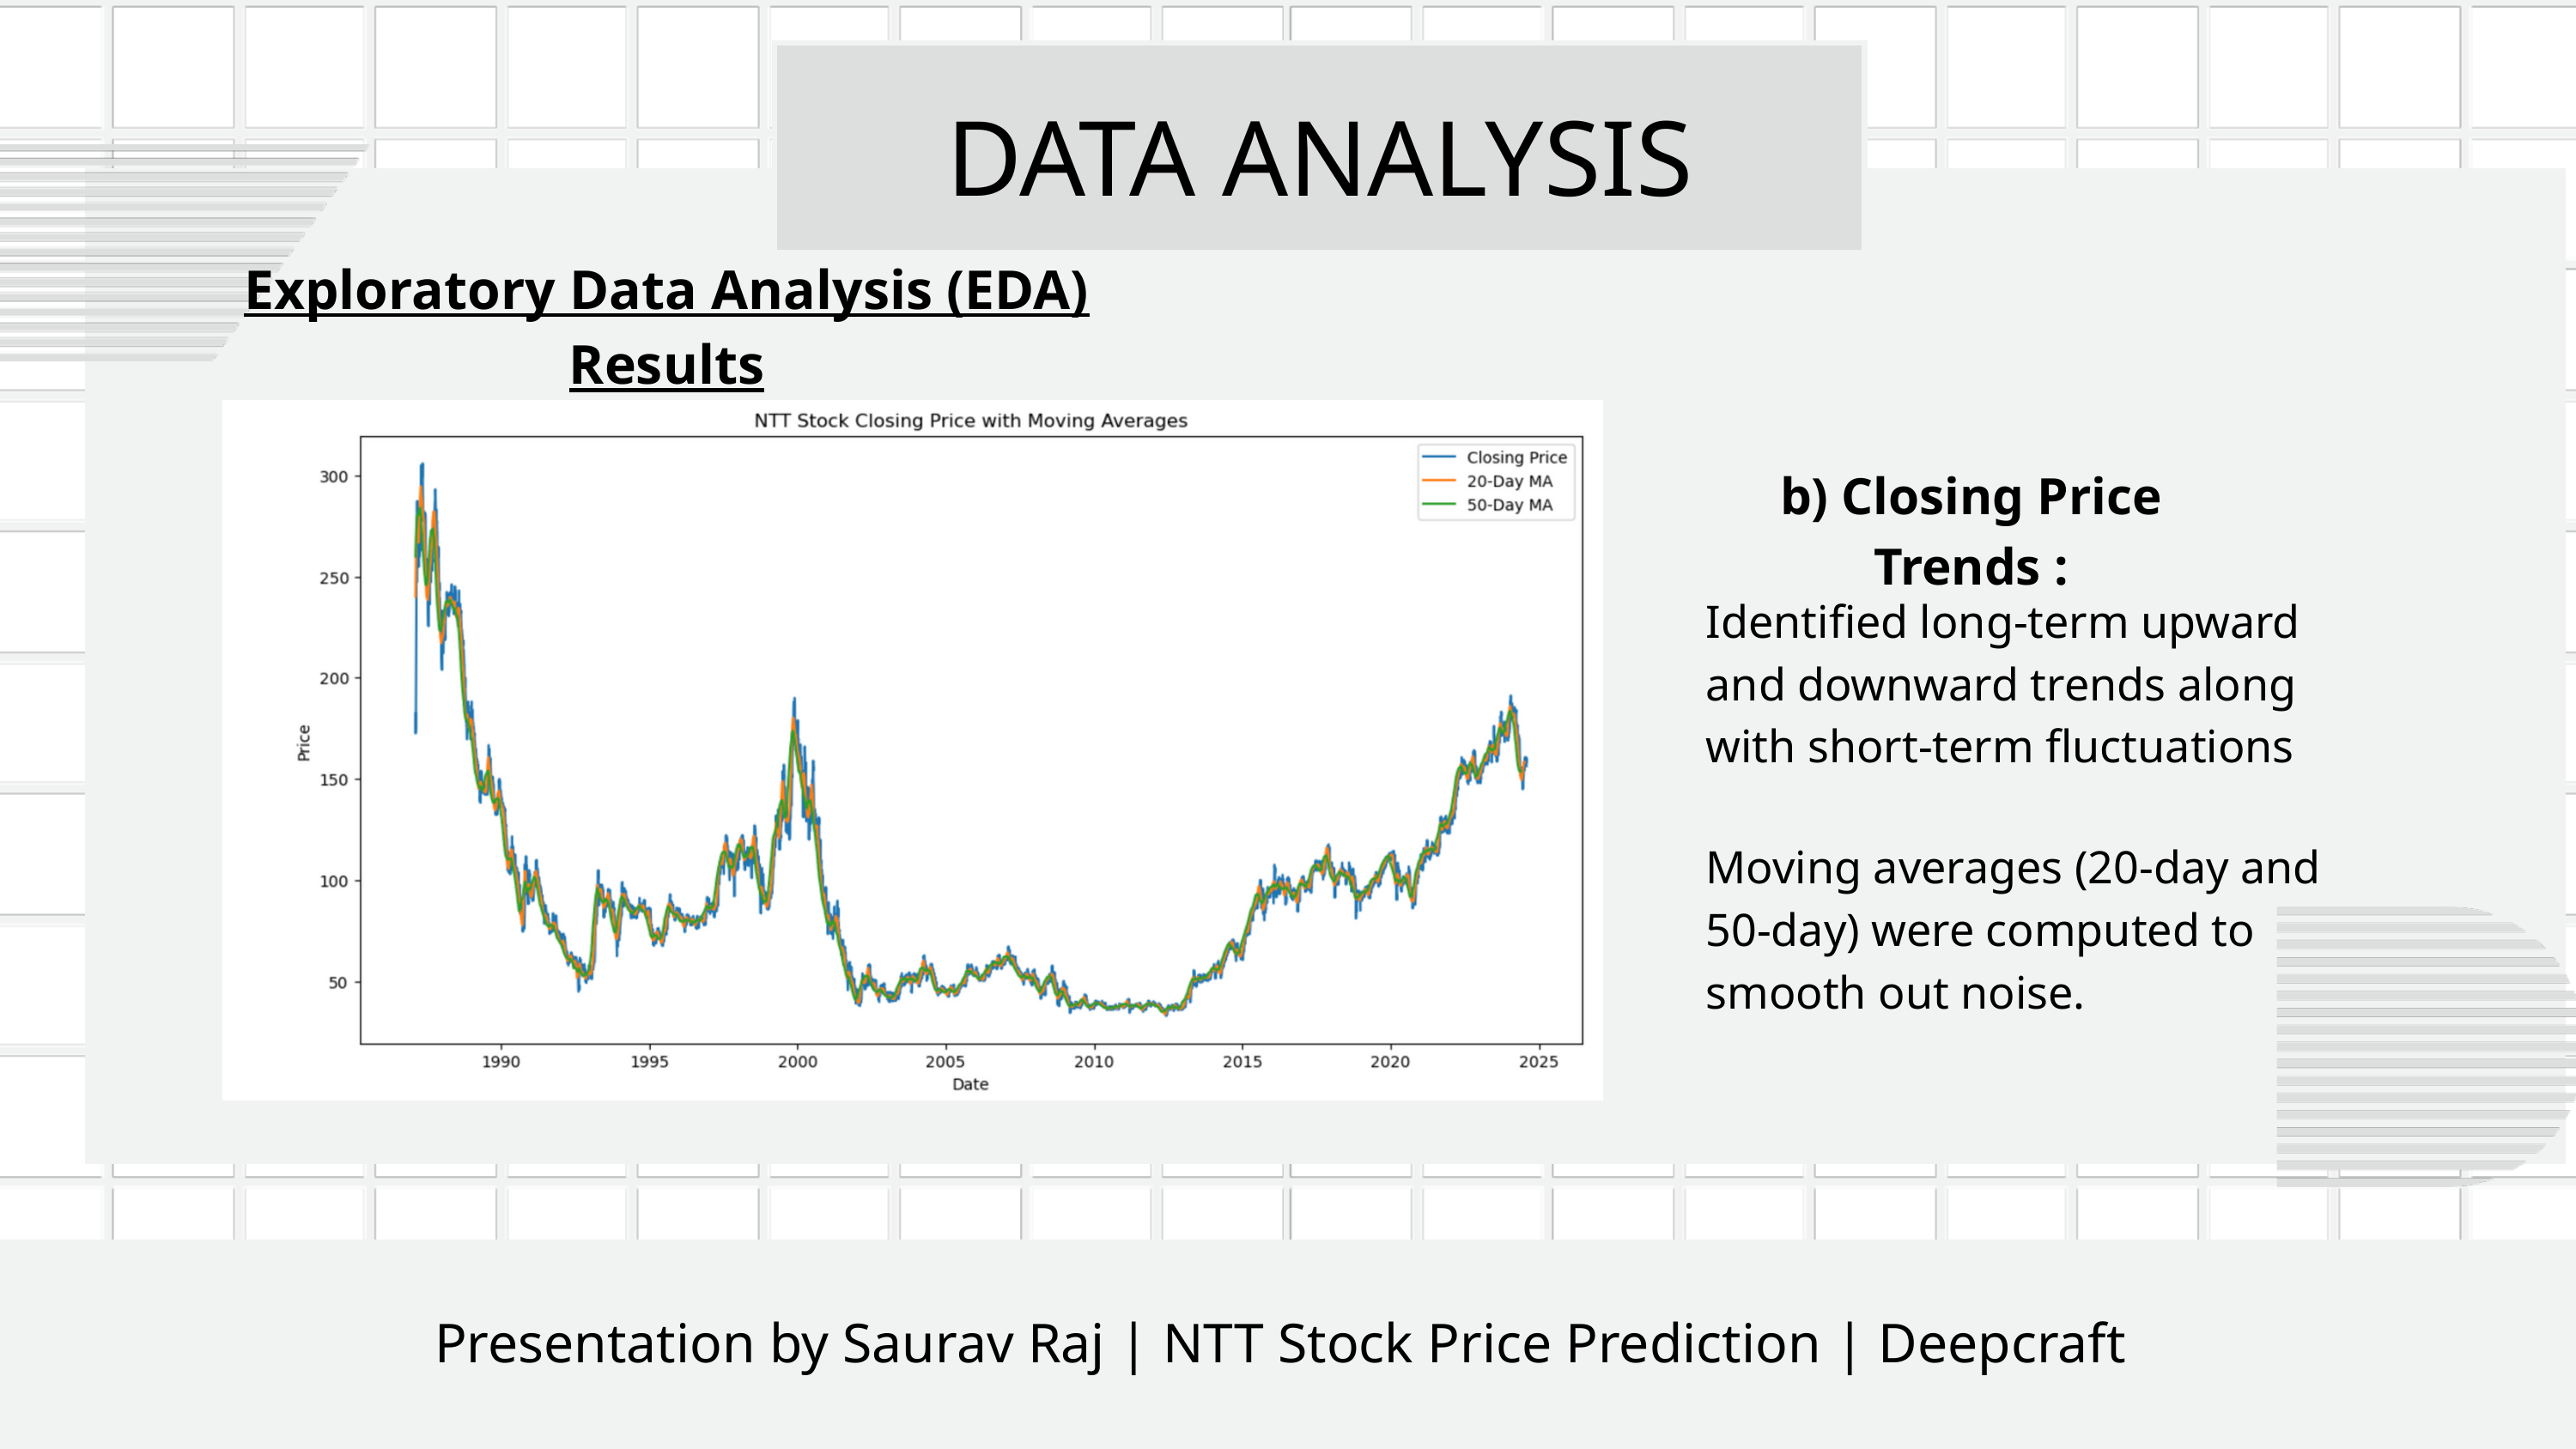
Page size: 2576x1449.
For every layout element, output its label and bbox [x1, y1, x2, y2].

text_box [775, 42, 1865, 253]
text_box [0, 1239, 2576, 1449]
text_box [0, 0, 2576, 1236]
text_box [85, 167, 2567, 1164]
